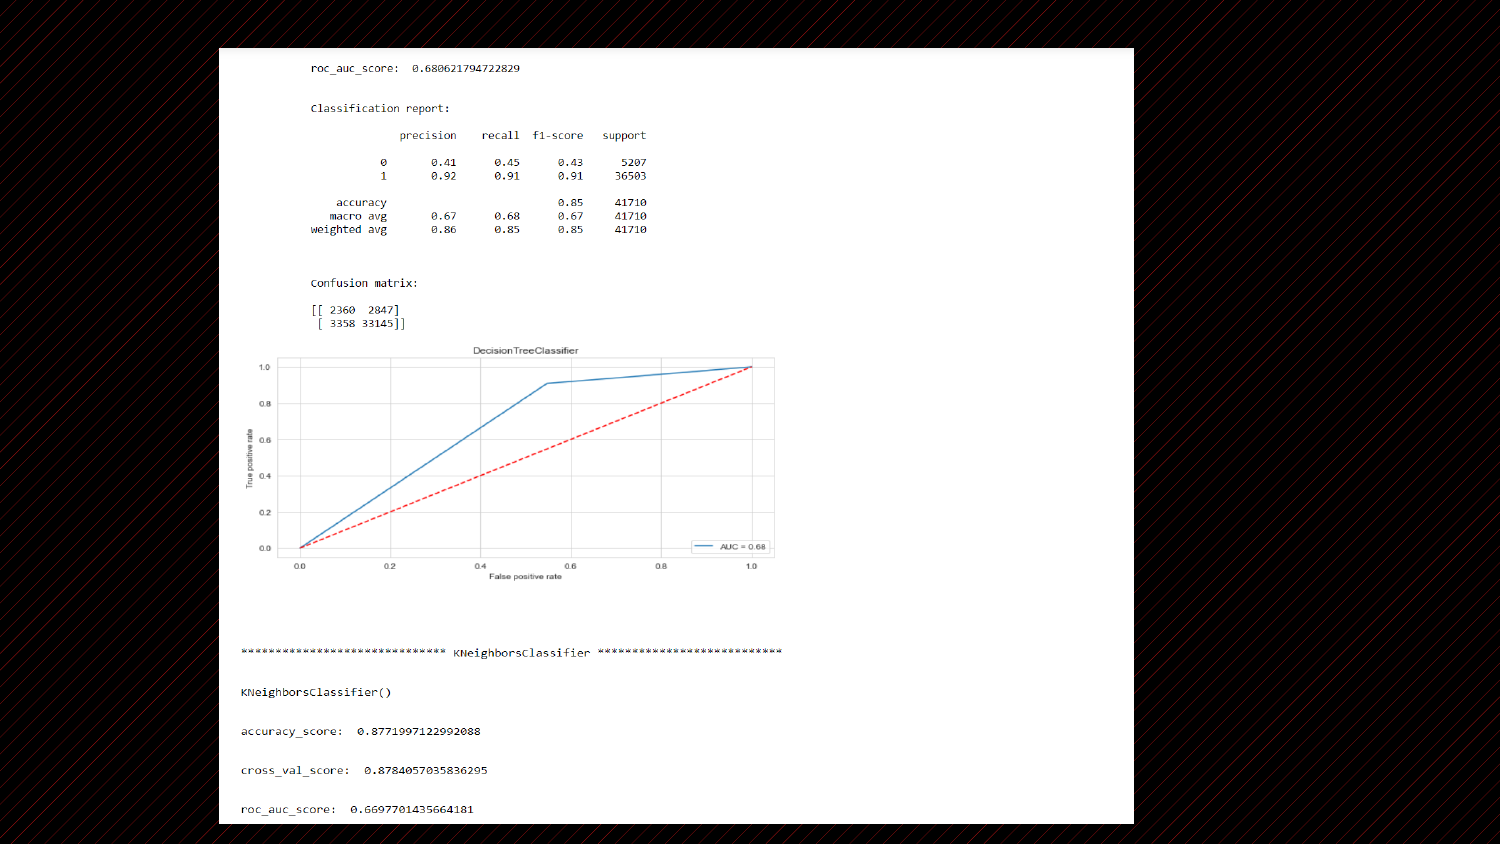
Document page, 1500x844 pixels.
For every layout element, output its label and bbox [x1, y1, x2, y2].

picture [219, 48, 1134, 824]
